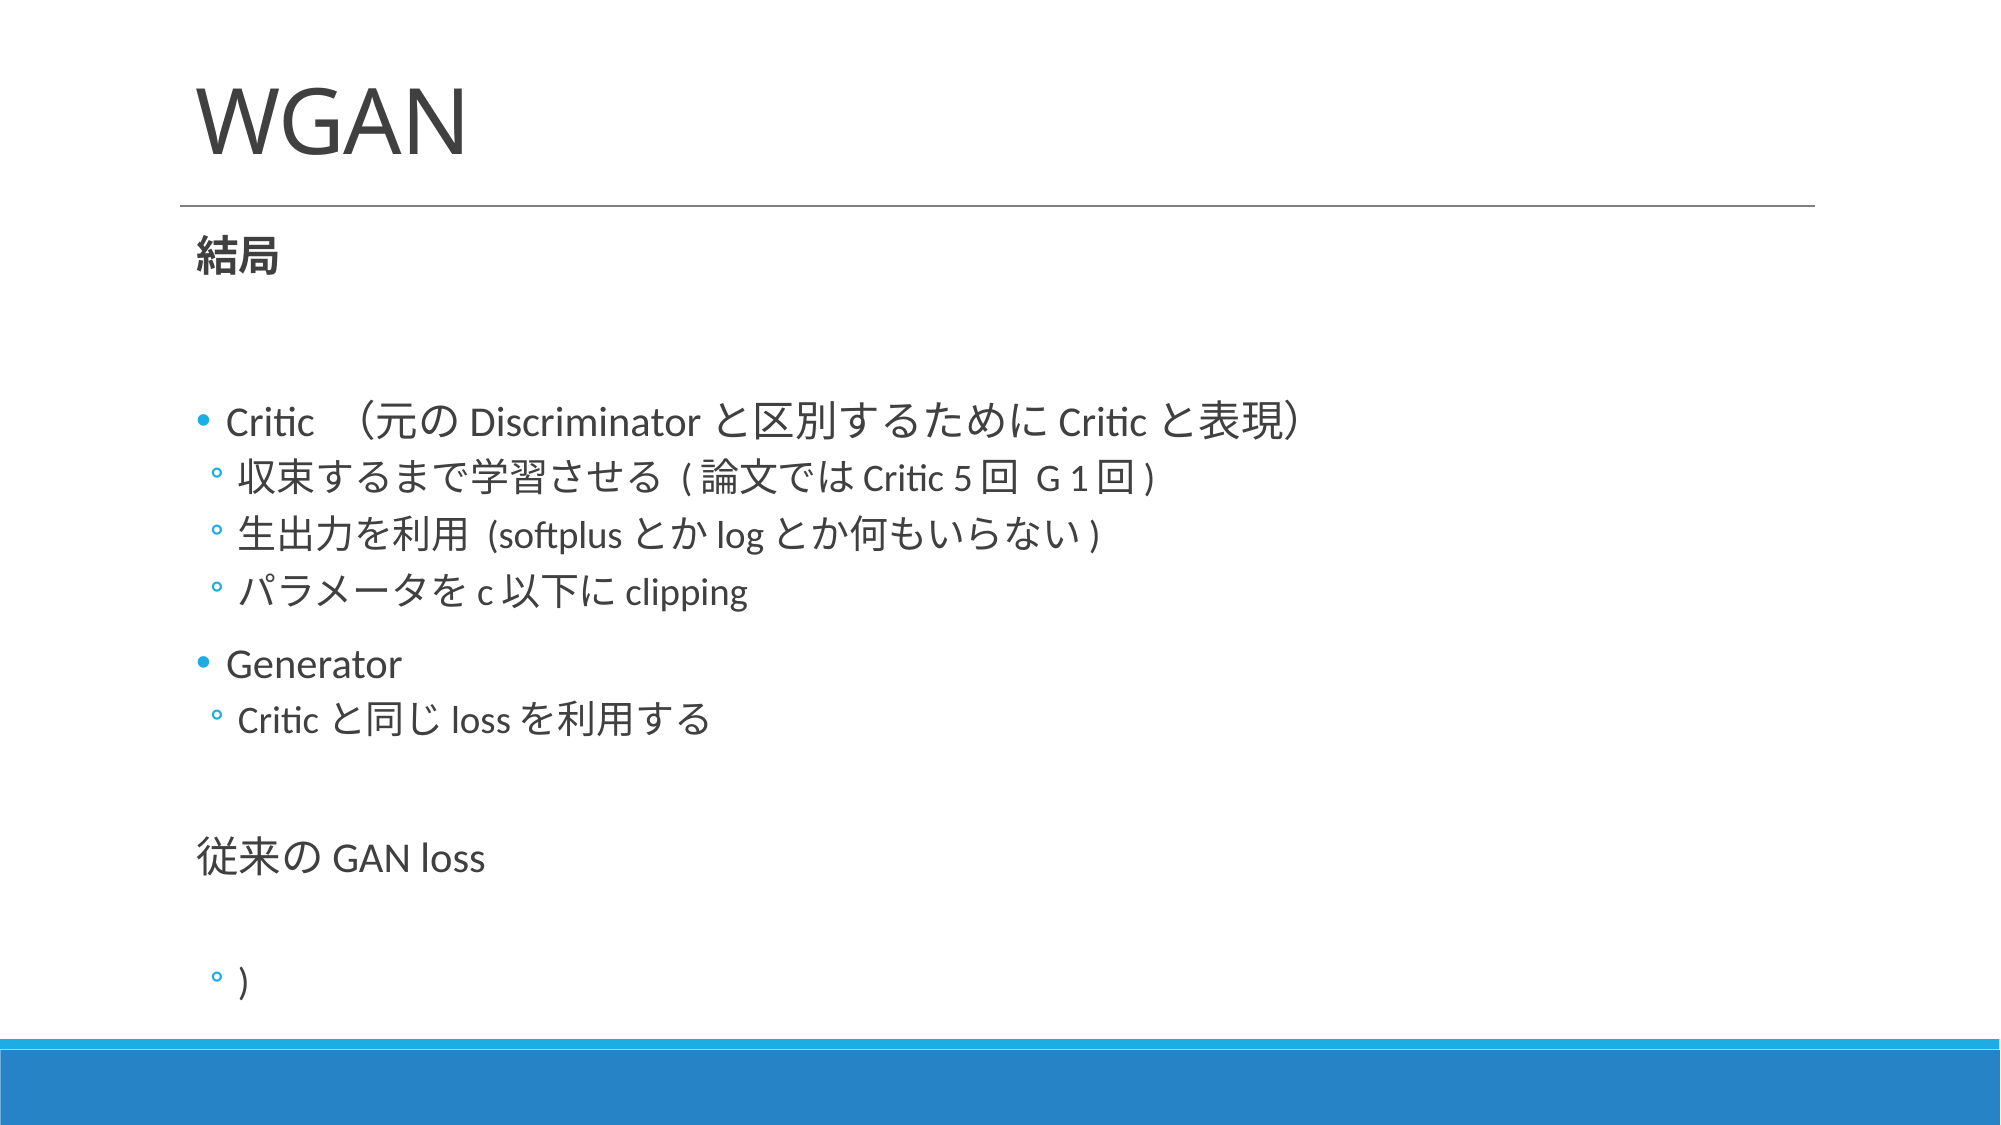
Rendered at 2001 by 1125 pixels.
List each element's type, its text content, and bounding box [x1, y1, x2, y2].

title WGAN [180, 44, 1830, 181]
